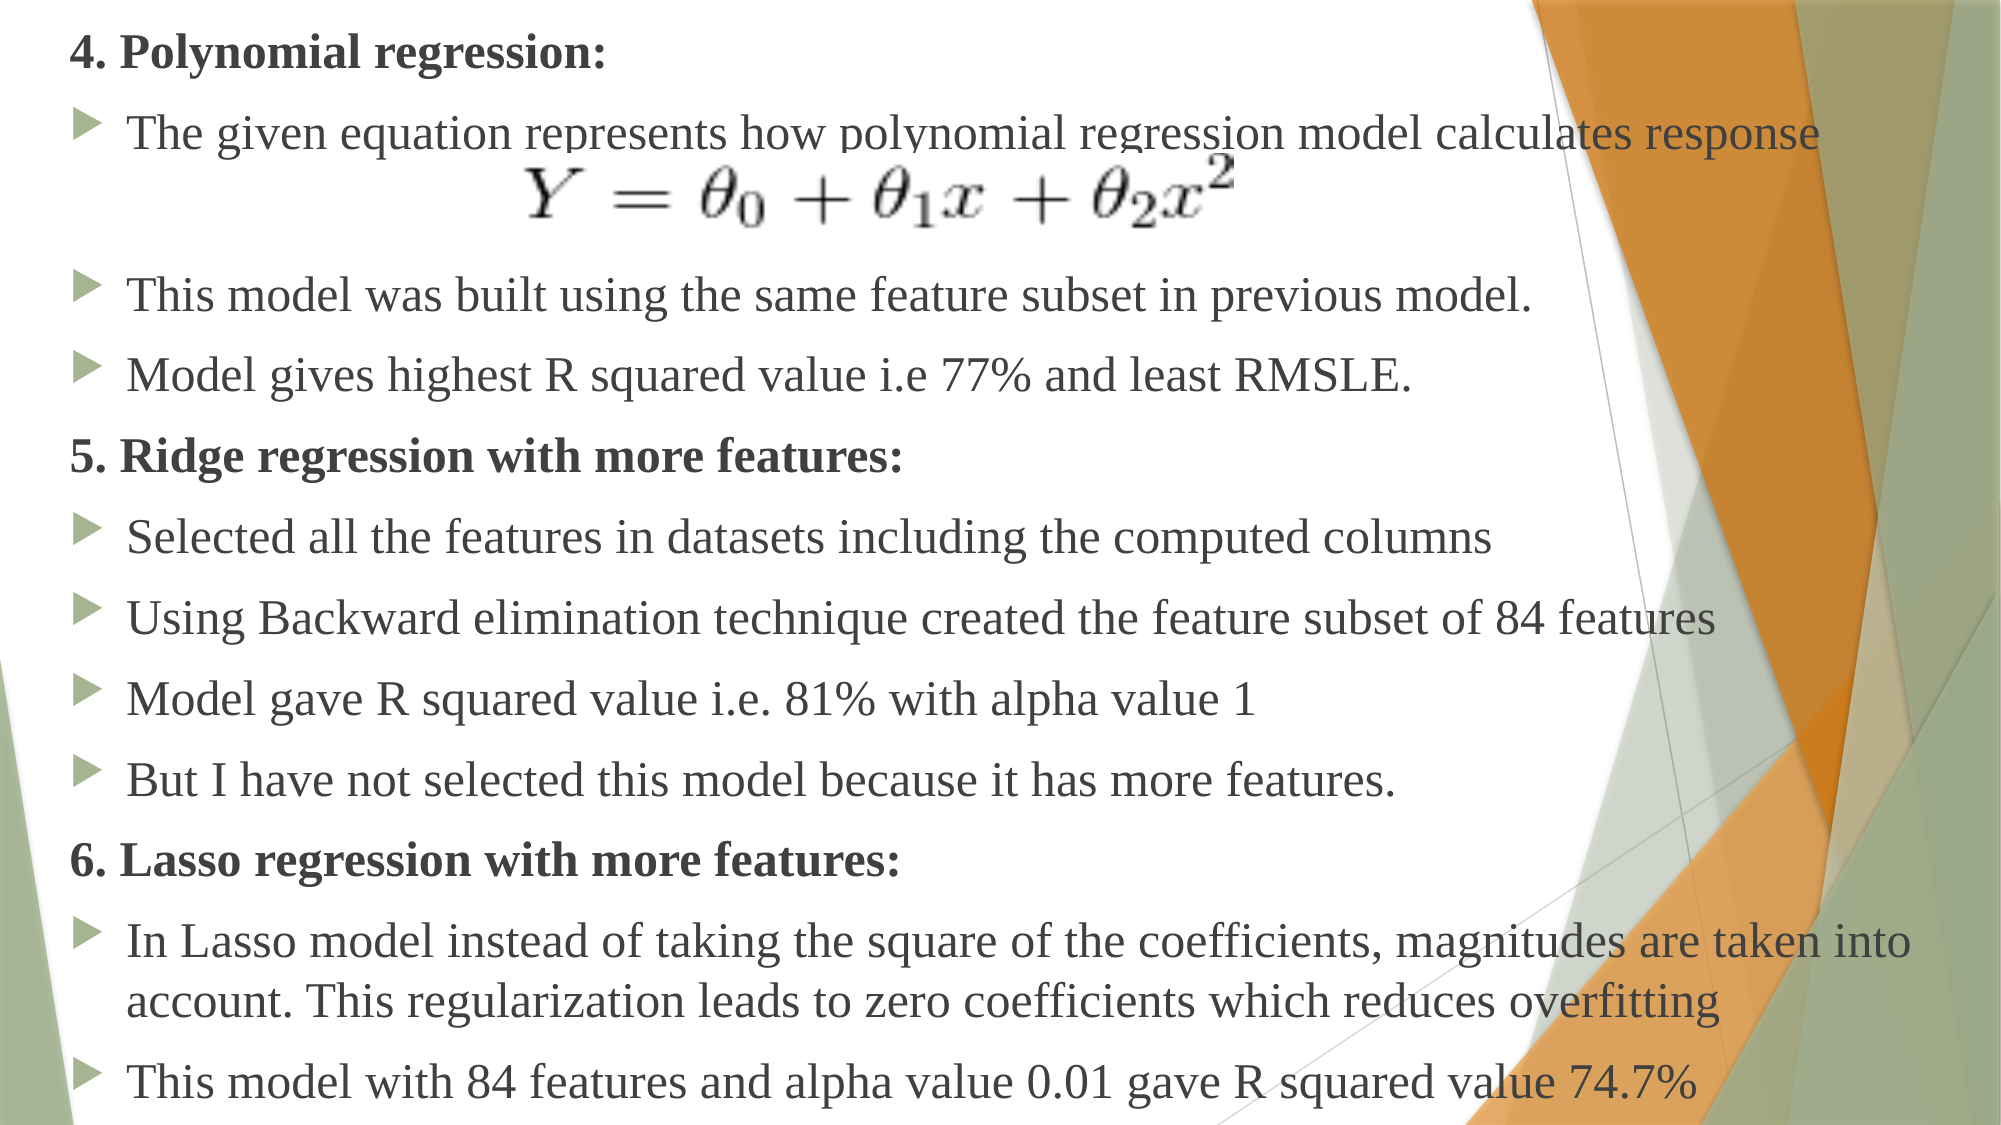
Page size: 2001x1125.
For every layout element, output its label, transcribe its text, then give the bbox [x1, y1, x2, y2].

list 4. Polynomial regression: The given equation represents how polynomial regression model calculates response This model was built using the same feature subset in previous model. Model gives highest R squared value i.e 77% and least RMSLE. 5. Ridge regression with more features: Selected all the features in datasets including the computed columns Using Backward elimination technique created the feature subset of 84 features Model gave R squared value i.e. 81% with alpha value 1 But I have not selected this model because it has more features. 6. Lasso regression with more features: In Lasso model instead of taking the square of the coefficients, magnitudes are taken into account. This regularization leads to zero coefficients which reduces overfitting This model with 84 features and alpha value 0.01 gave R squared value 74.7% [54, 10, 2000, 1125]
text_box Simple Linear regression: Complex Linear regression: Ridge regression: In ridge regression, the cost function is altered by adding a penalty equivalent to square of the magnitude of the coefficients. [0, 0, 1946, 972]
picture [522, 152, 1235, 232]
